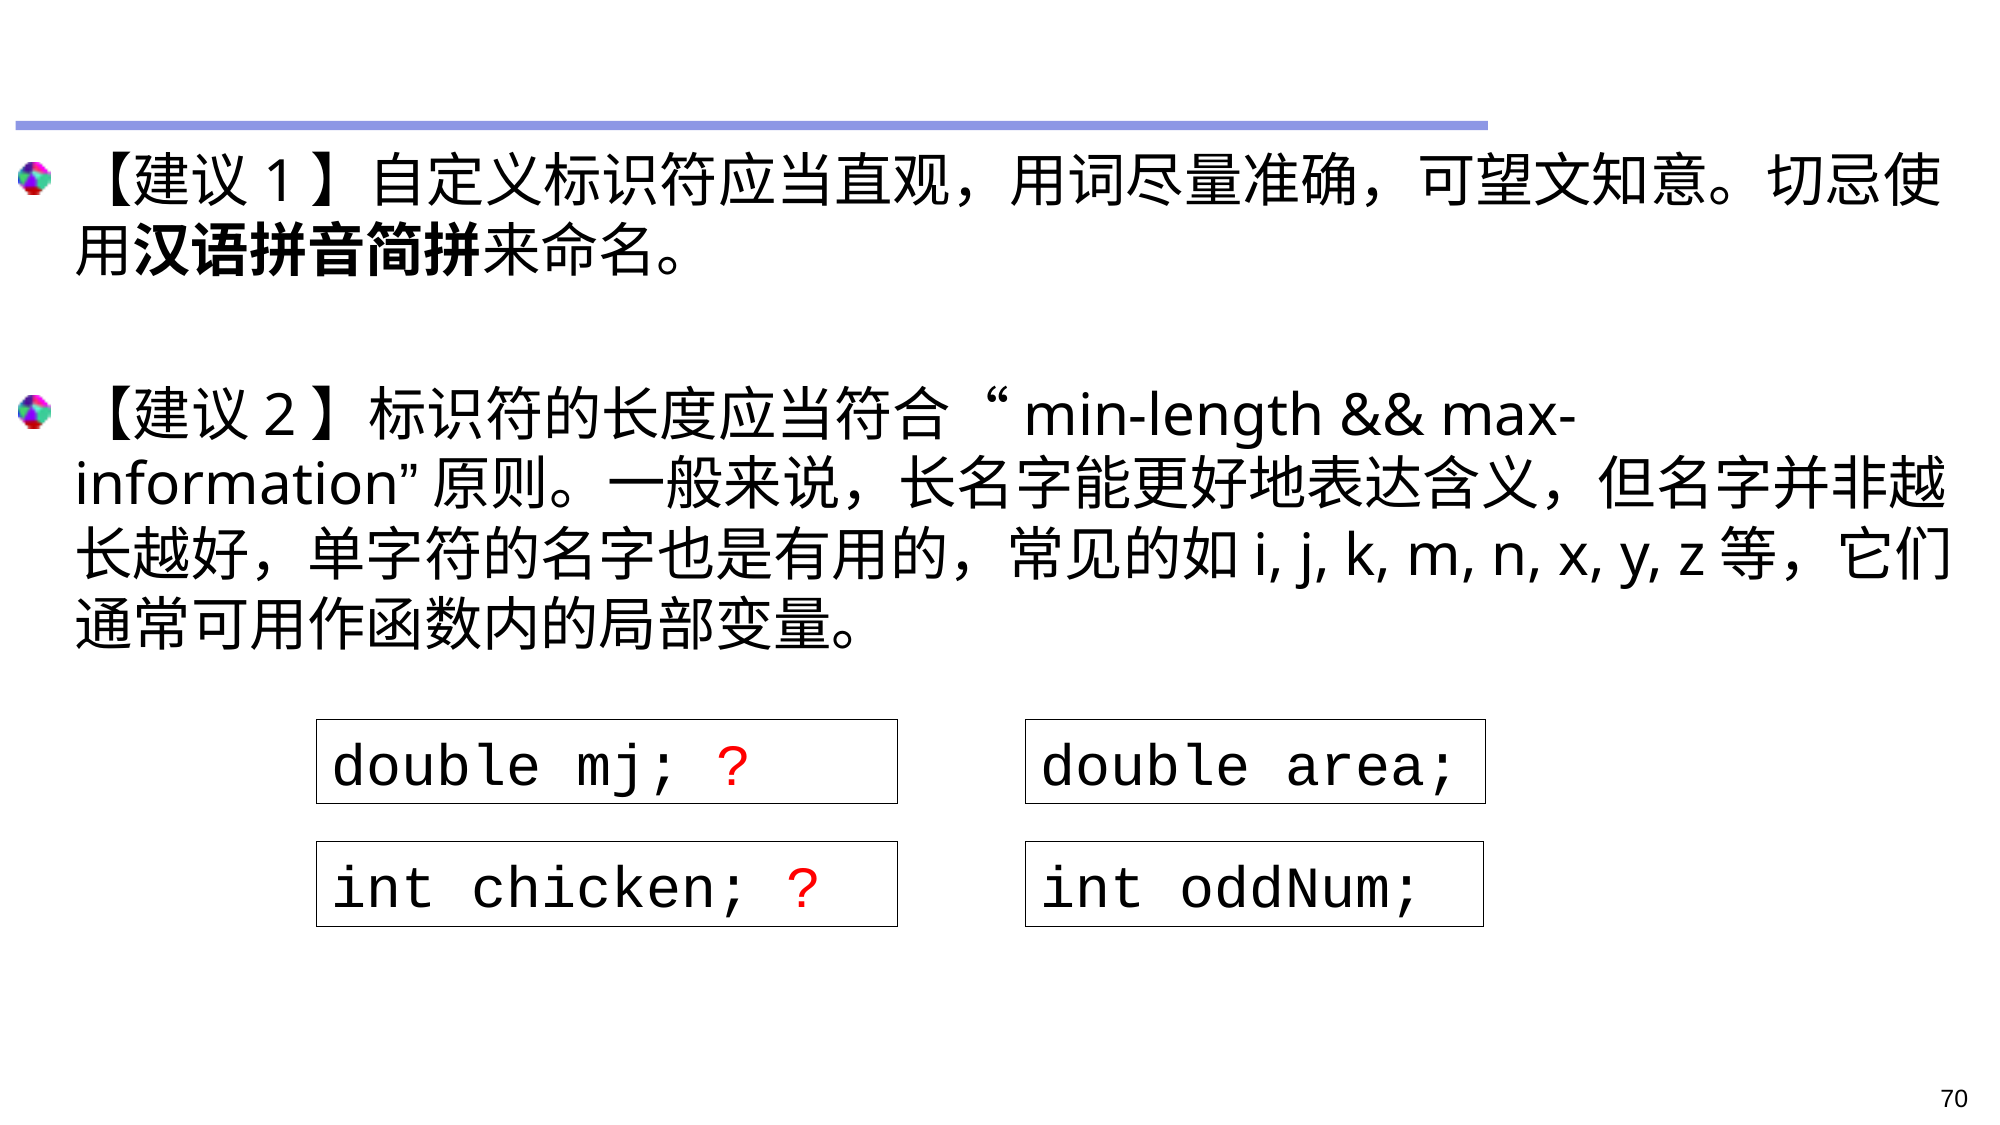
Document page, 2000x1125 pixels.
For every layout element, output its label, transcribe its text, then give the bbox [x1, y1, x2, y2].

text_box int oddNum; [1025, 841, 1484, 927]
text_box double area; [1025, 719, 1486, 804]
text_box double mj; ? [316, 719, 898, 804]
text_box 70 [1786, 1074, 1984, 1113]
list 【建议1】自定义标识符应当直观，用词尽量准确，可望文知意。切忌使用汉语拼音简拼来命名。 【建议2】标识符的长度应当符合“min-length && max-information”原则。一般来说，长名字能更好地表达含义，但名字并非越长越好，单字符的名字也是有用的，常见的如i, j, k, m, n, x, y, z等，它们通常可用作函数内的局部变量。 [15, 141, 1984, 1118]
picture [18, 162, 51, 195]
picture [18, 395, 51, 429]
text_box int chicken; ? [316, 841, 898, 927]
